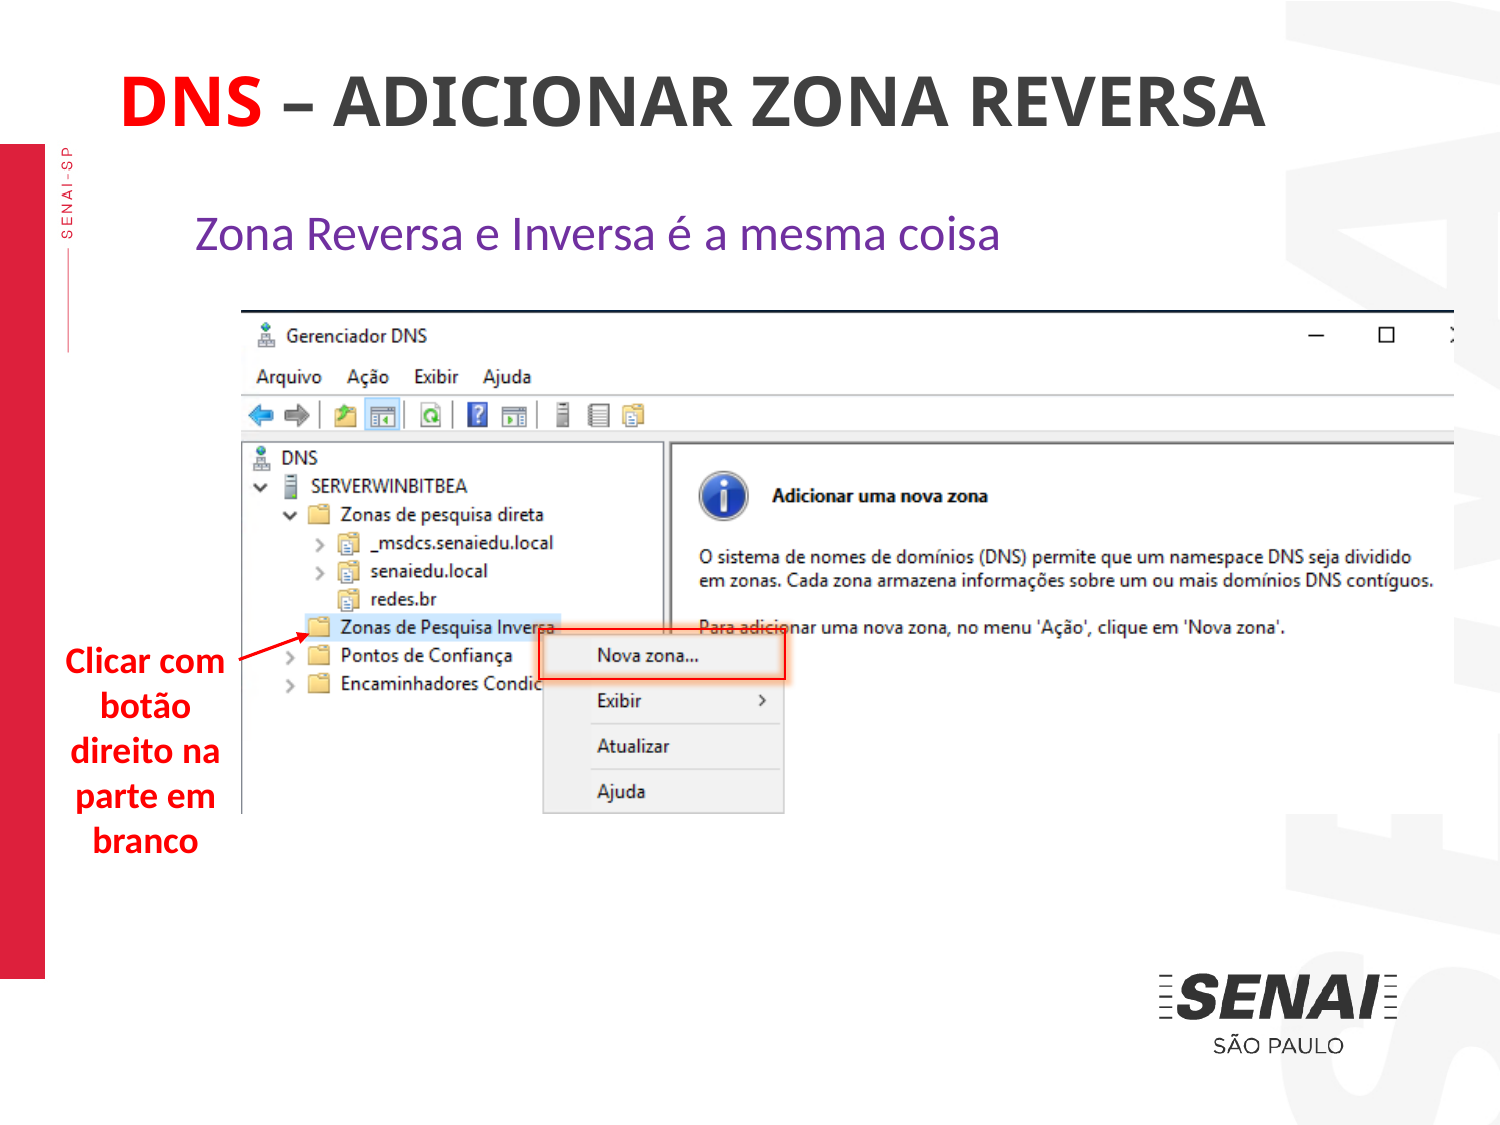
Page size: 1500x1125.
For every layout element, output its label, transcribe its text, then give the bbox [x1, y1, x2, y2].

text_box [238, 633, 310, 660]
text_box Clicar com botão direito na parte em branco [50, 628, 242, 869]
text_box Zona Reversa e Inversa é a mesma coisa [181, 193, 1017, 268]
list DNS – ADICIONAR ZONA REVERSA [103, 59, 1286, 153]
picture [0, 0, 1500, 1125]
